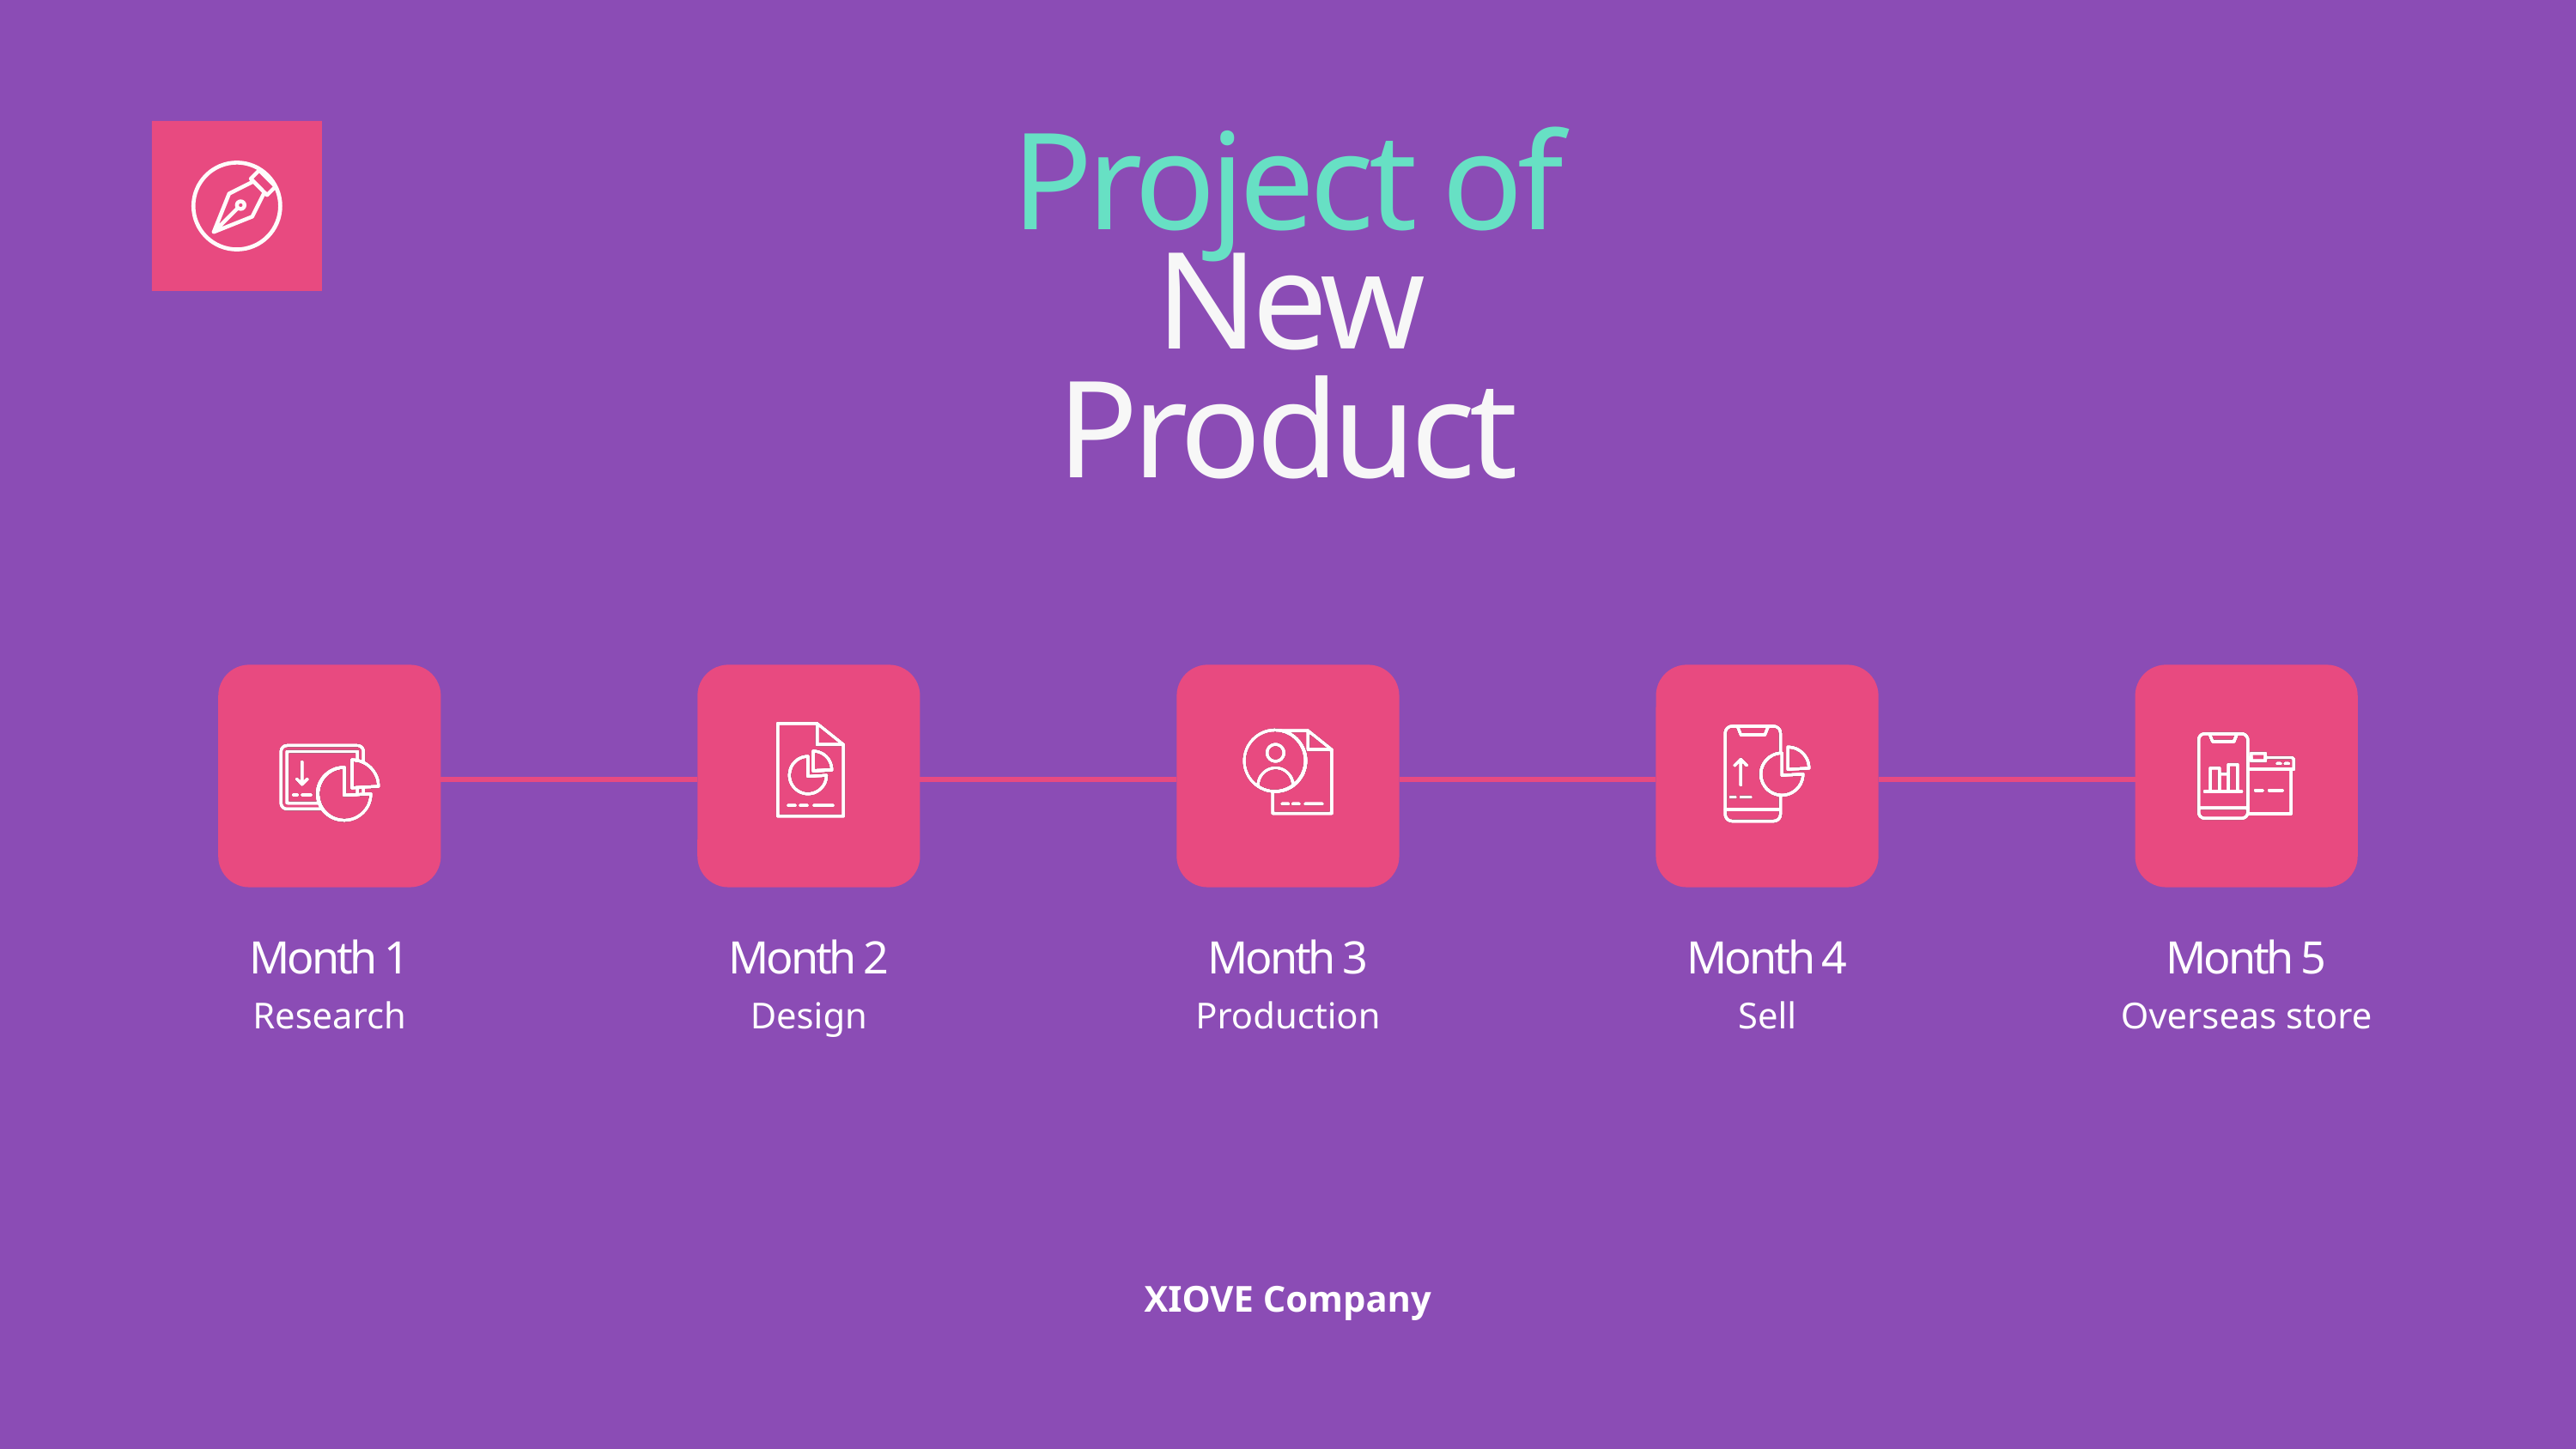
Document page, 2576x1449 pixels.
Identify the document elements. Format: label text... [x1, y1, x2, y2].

text_box [191, 161, 283, 252]
list Month 5 [2069, 933, 2425, 977]
text_box [1176, 664, 1400, 888]
list New Product [928, 239, 1648, 356]
list Sell [1589, 995, 1946, 1127]
text_box [1655, 664, 1880, 888]
list Project of [928, 120, 1648, 238]
picture [1233, 717, 1343, 827]
picture [756, 714, 866, 825]
text_box [217, 664, 442, 888]
list Month 4 [1589, 933, 1946, 977]
list Month 2 [630, 933, 987, 977]
list Month 1 [151, 933, 507, 977]
text_box [2134, 664, 2359, 888]
list XIOVE Company [1088, 1270, 1488, 1319]
picture [1712, 717, 1822, 827]
picture [2191, 721, 2301, 831]
list Month 3 [1109, 933, 1466, 977]
list Production [1109, 995, 1466, 1127]
picture [275, 728, 385, 838]
list Research [151, 995, 507, 1127]
list Design [630, 995, 987, 1127]
text_box [696, 664, 921, 888]
text_box [151, 120, 323, 292]
list Overseas store [2069, 995, 2425, 1127]
